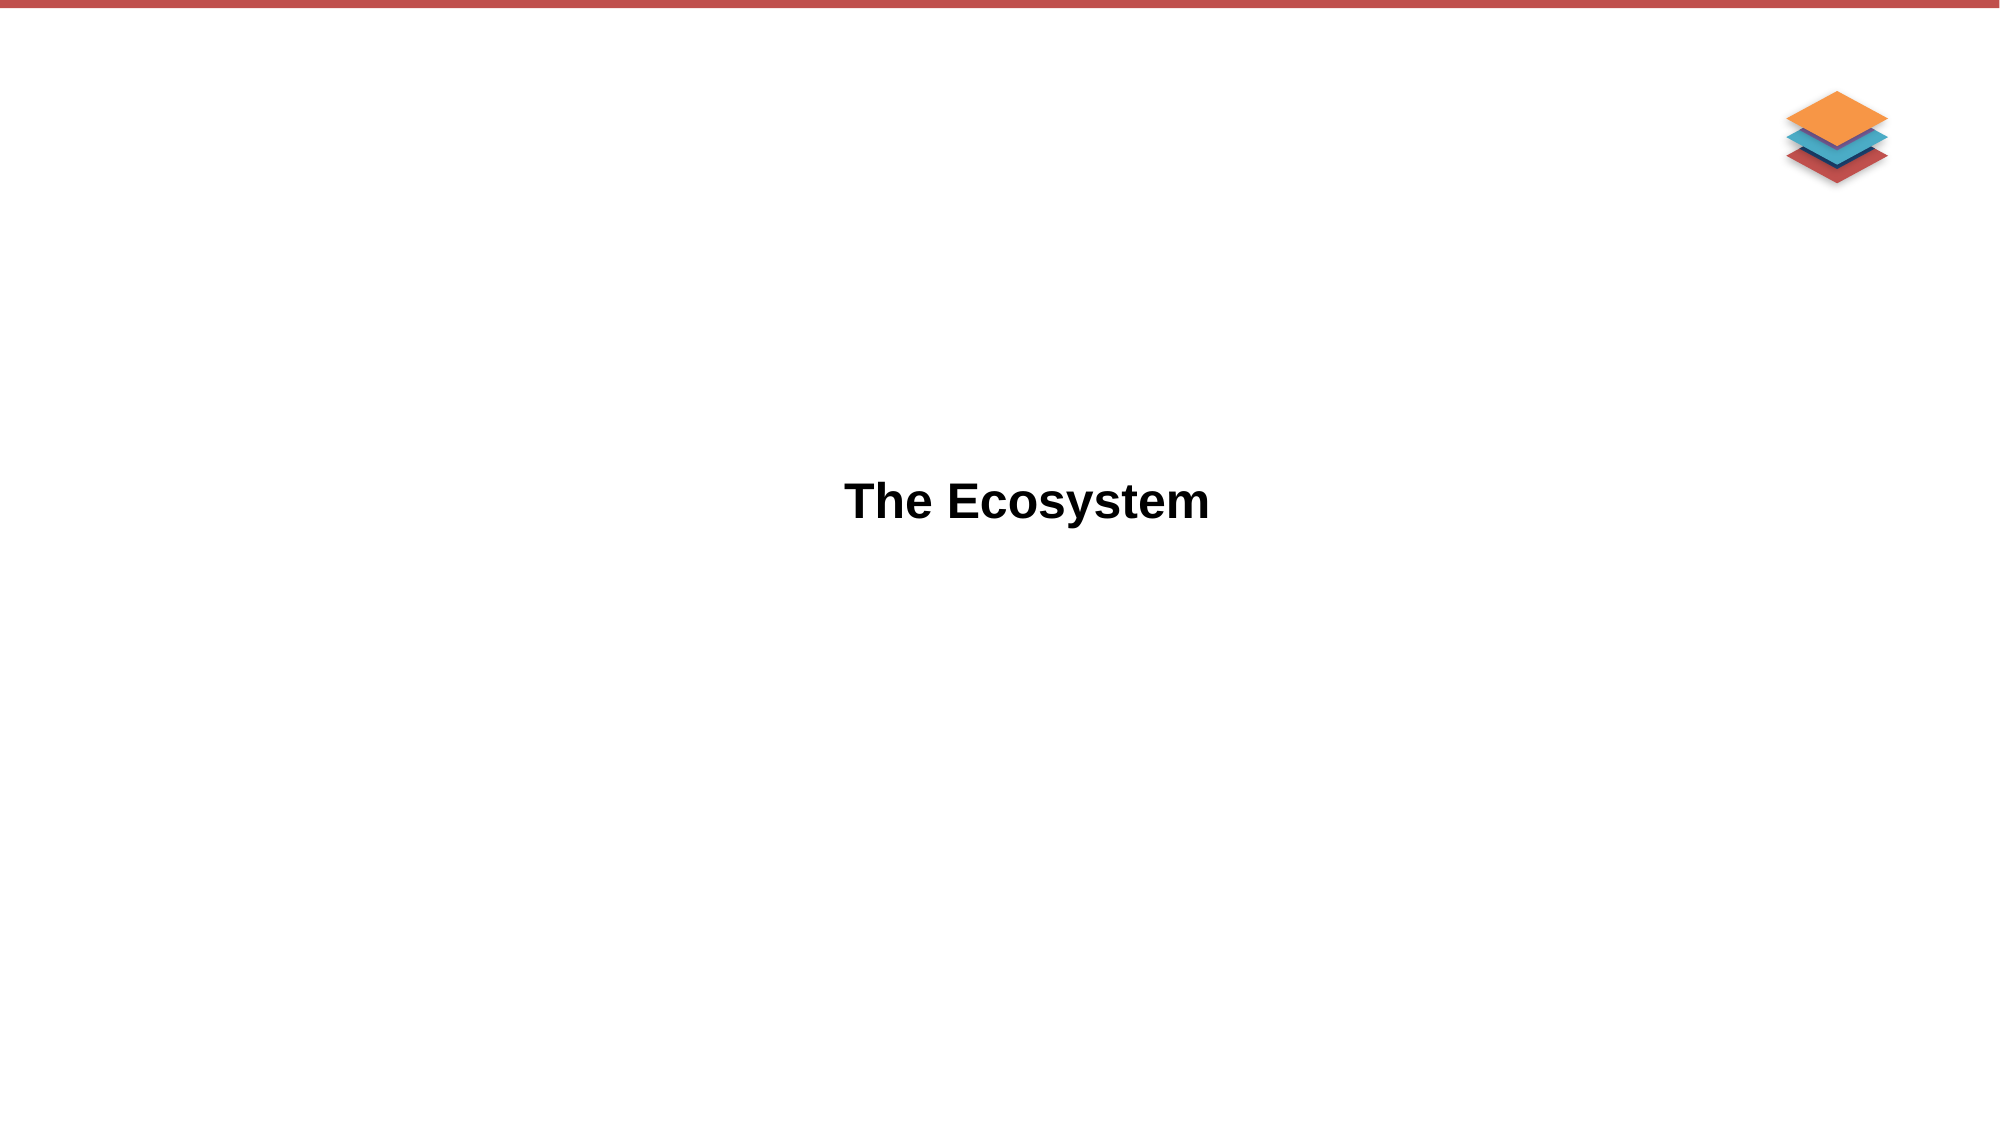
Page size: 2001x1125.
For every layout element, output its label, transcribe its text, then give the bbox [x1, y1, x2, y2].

text_box The Ecosystem [732, 460, 1323, 531]
